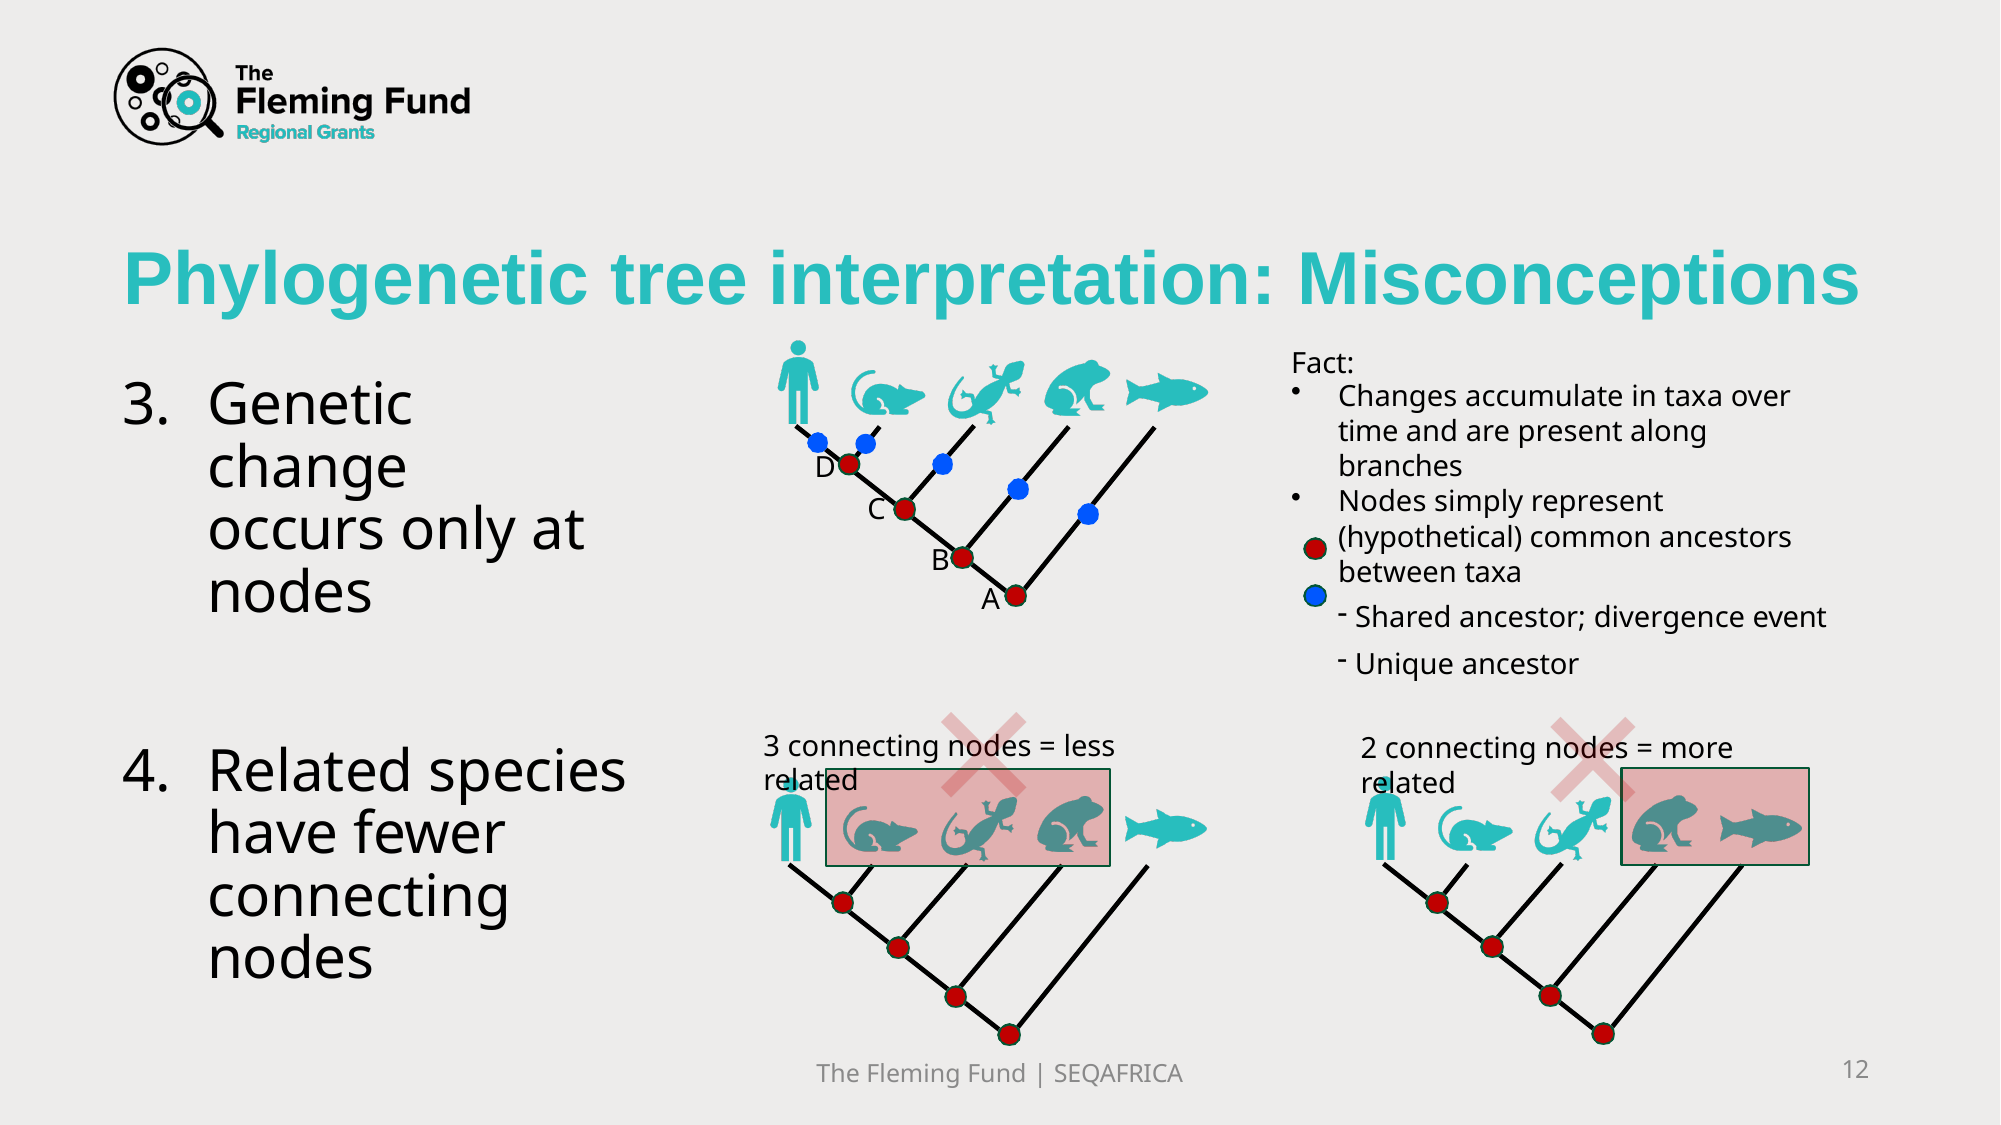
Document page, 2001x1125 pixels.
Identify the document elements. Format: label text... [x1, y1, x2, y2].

text_box 4. Related species have fewer connecting nodes [120, 730, 668, 991]
picture [1303, 583, 1327, 607]
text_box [753, 337, 1212, 608]
picture [925, 696, 1042, 814]
title Phylogenetic tree interpretation: Misconceptions [121, 227, 1867, 418]
text_box 3. Genetic change occurs only at nodes [120, 363, 590, 624]
text_box 3 connecting nodes = less related [1047, 724, 1200, 766]
text_box 2 connecting nodes = more related [1657, 727, 1811, 766]
picture [1534, 701, 1652, 819]
text_box 2 connecting nodes = more related [1358, 727, 1529, 765]
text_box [746, 767, 1212, 1046]
text_box Fact: [1289, 342, 1358, 375]
text_box 3 connecting nodes = less related [761, 724, 920, 766]
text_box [1340, 767, 1811, 1046]
text_box Changes accumulate in taxa over time and are present along branches Nodes simply represent (hypothetical) common ancestors between taxa Shared ancestor; divergence event Unique ancestor [1289, 375, 1835, 681]
footer The Fleming Fund | SEQAFRICA [814, 1057, 1186, 1125]
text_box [806, 431, 1099, 525]
picture [1303, 537, 1327, 561]
slide_number 10 [1839, 1057, 1878, 1125]
picture [108, 40, 485, 151]
